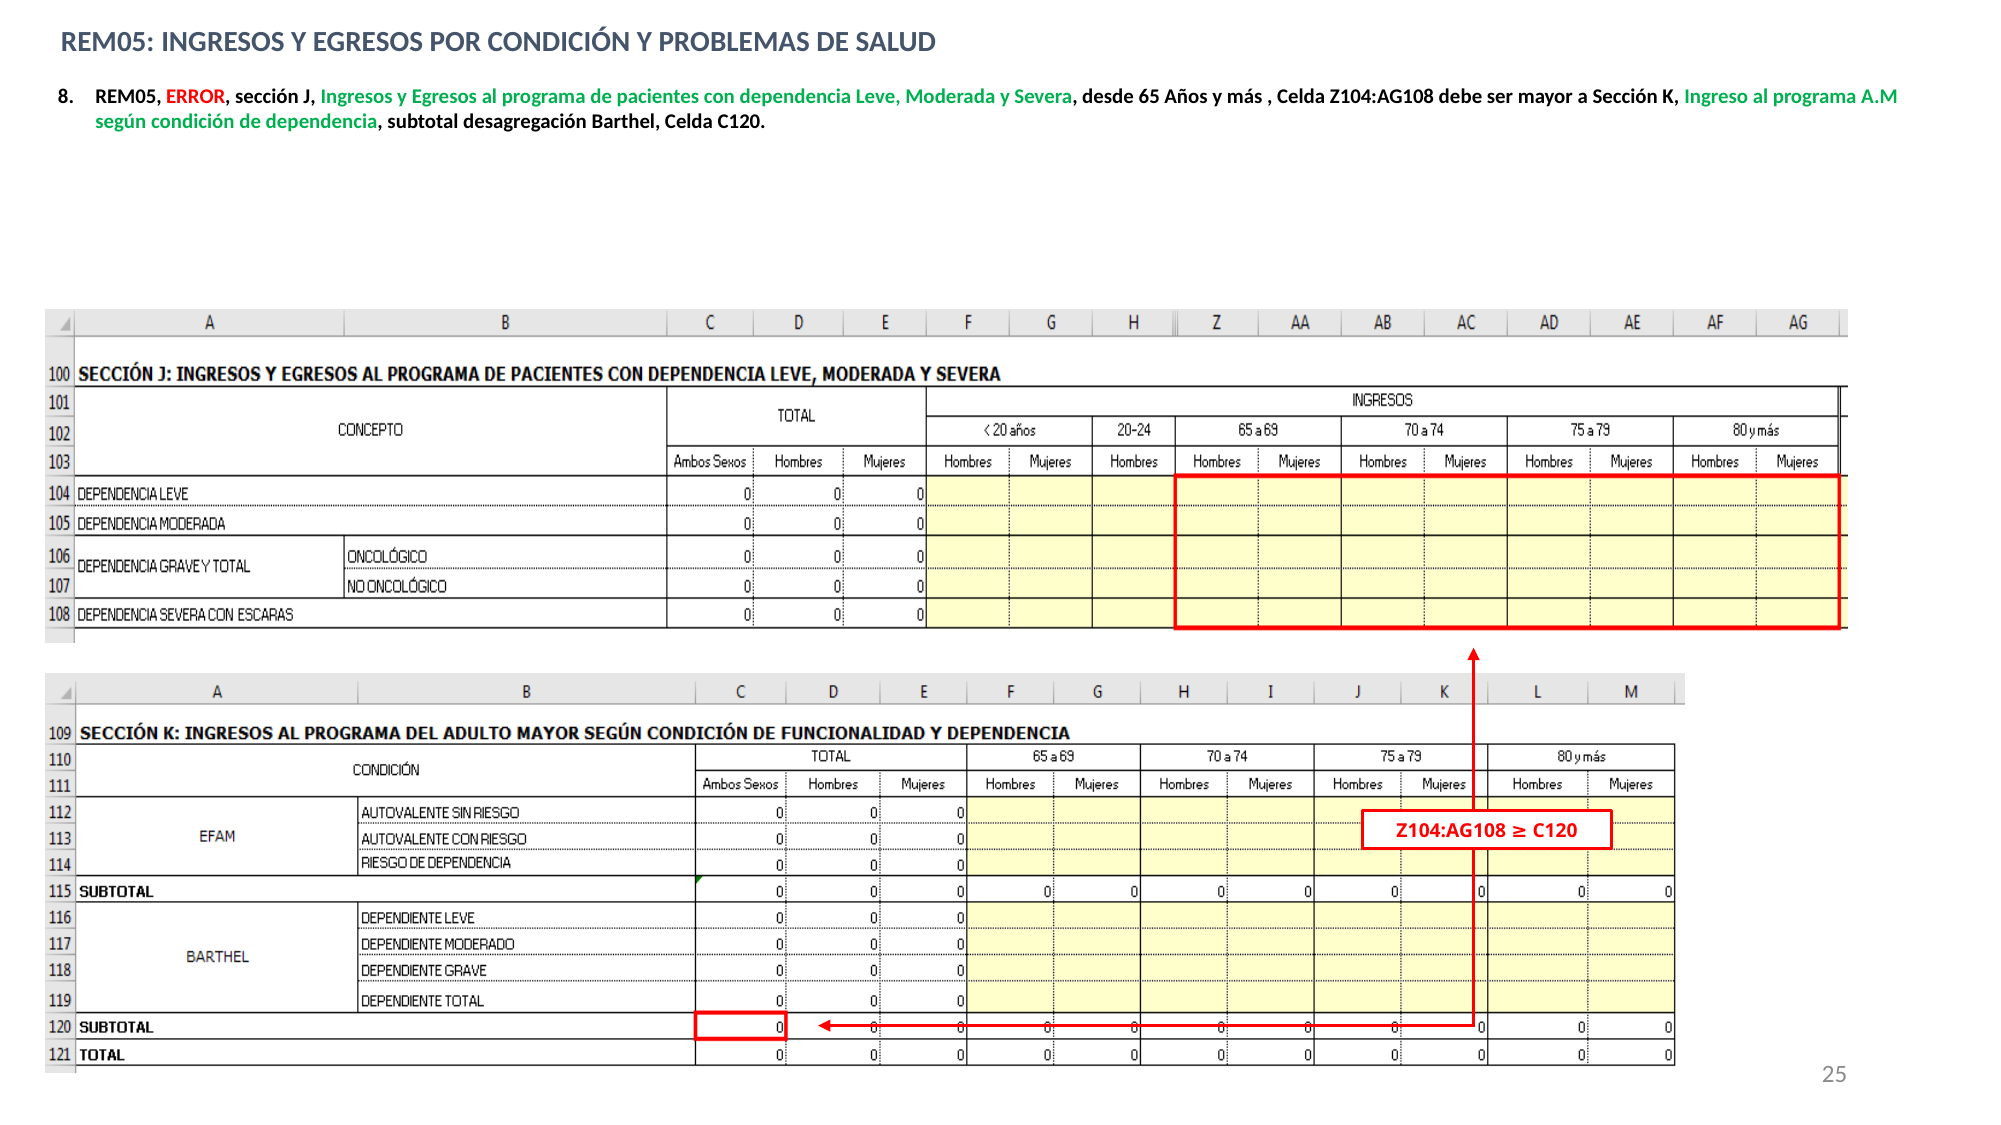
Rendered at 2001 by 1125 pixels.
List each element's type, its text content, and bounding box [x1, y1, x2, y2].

title REM05: INGRESOS Y EGRESOS POR CONDICIÓN Y PROBLEMAS DE SALUD [45, 12, 1771, 72]
text_box REM05, ERROR, sección J, Ingresos y Egresos al programa de pacientes con dependencia Leve, Moderada y Severa, desde 65 Años y más , Celda Z104:AG108 debe ser mayor a Sección K, Ingreso al programa A.M según condición de dependencia, subtotal desagregación Barthel, Celda C120. [43, 75, 1926, 166]
picture [45, 309, 1848, 643]
picture [45, 673, 956, 1073]
slide_number 25 [1412, 1042, 1863, 1103]
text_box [956, 508, 1335, 1125]
picture [1335, 673, 1685, 1073]
